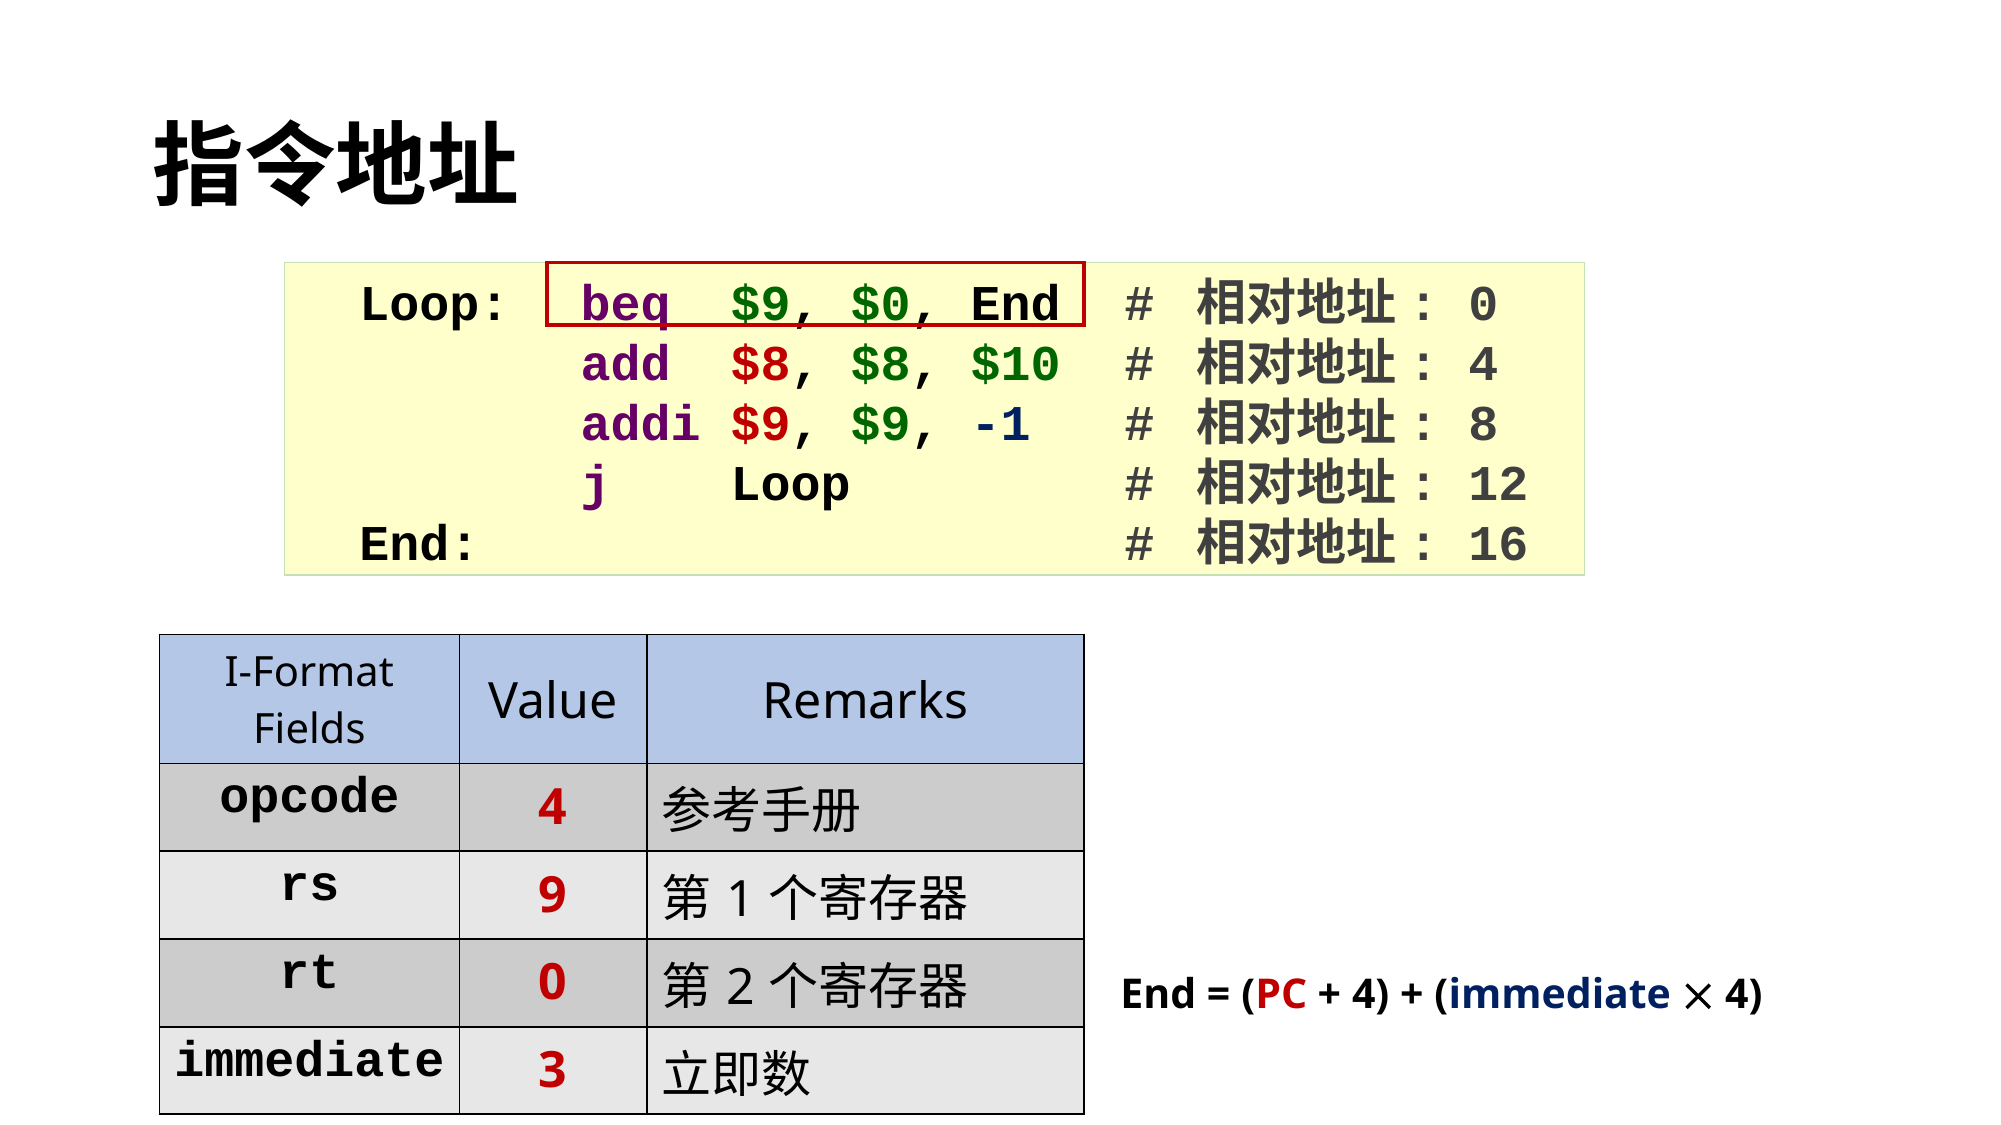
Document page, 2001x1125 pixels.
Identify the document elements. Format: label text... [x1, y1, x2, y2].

table_cell 第2个寄存器 [648, 940, 1083, 1026]
text_box End = (PC + 4) + (immediate  4) [1056, 959, 1925, 1056]
table_cell rs [160, 852, 459, 938]
table_cell immediate [160, 1028, 459, 1113]
table_header Value [460, 635, 646, 763]
title 指令地址 [137, 59, 1863, 278]
table_cell opcode [160, 764, 459, 850]
table_cell 0 [460, 940, 646, 1026]
table_header I-Format Fields [160, 635, 459, 763]
table_cell 4 [460, 764, 646, 850]
table_cell 9 [460, 852, 646, 938]
table_header Remarks [648, 635, 1083, 763]
text_box Loop: beq $9, $0, End # 相对地址: 0 add $8, $8, $10 # 相对地址: 4 addi $9, $9, -1 # 相对地址: 8 j Loop # 相对地址: 12 End: # 相对地址: 16 [284, 262, 1585, 576]
table_cell 参考手册 [648, 764, 1083, 850]
text_box [546, 262, 1085, 325]
table_cell 第1个寄存器 [648, 852, 1083, 938]
table_cell rt [160, 940, 459, 1026]
table_cell 3 [460, 1028, 646, 1113]
table_cell 立即数 [648, 1028, 1083, 1113]
